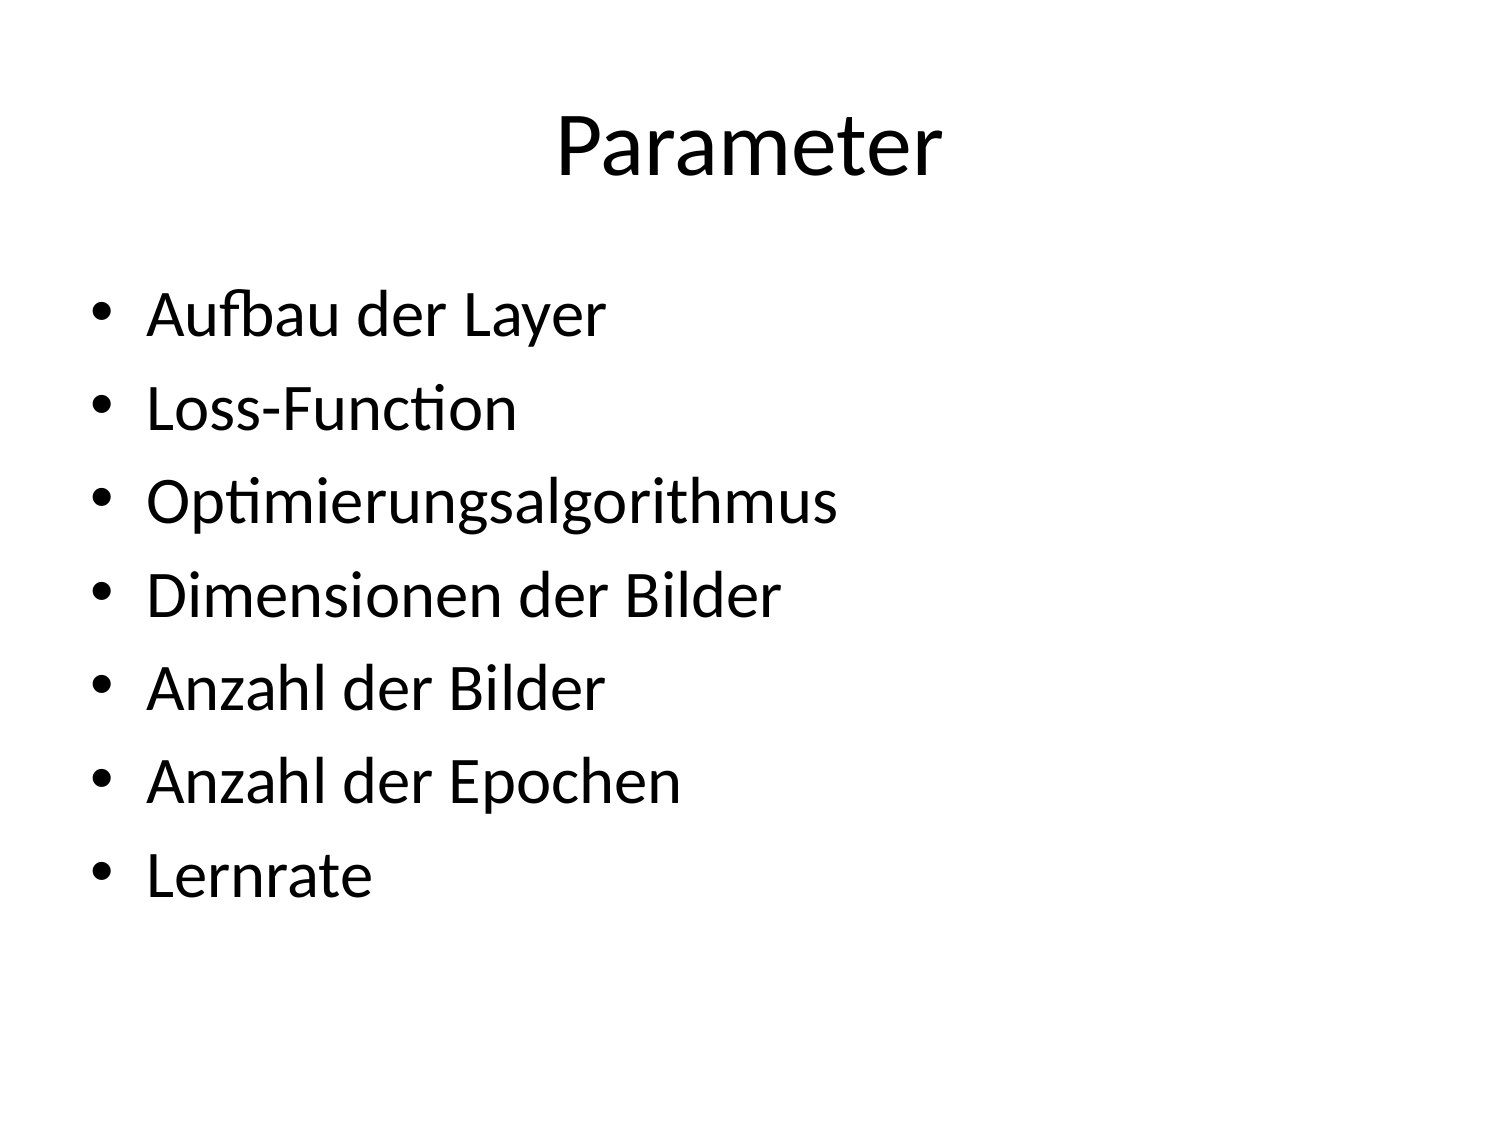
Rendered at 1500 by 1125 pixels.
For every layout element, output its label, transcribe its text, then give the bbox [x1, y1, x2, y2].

list Aufbau der Layer Loss-Function Optimierungsalgorithmus Dimensionen der Bilder Anzahl der Bilder Anzahl der Epochen Lernrate [75, 262, 1425, 1005]
title Parameter [75, 45, 1425, 233]
